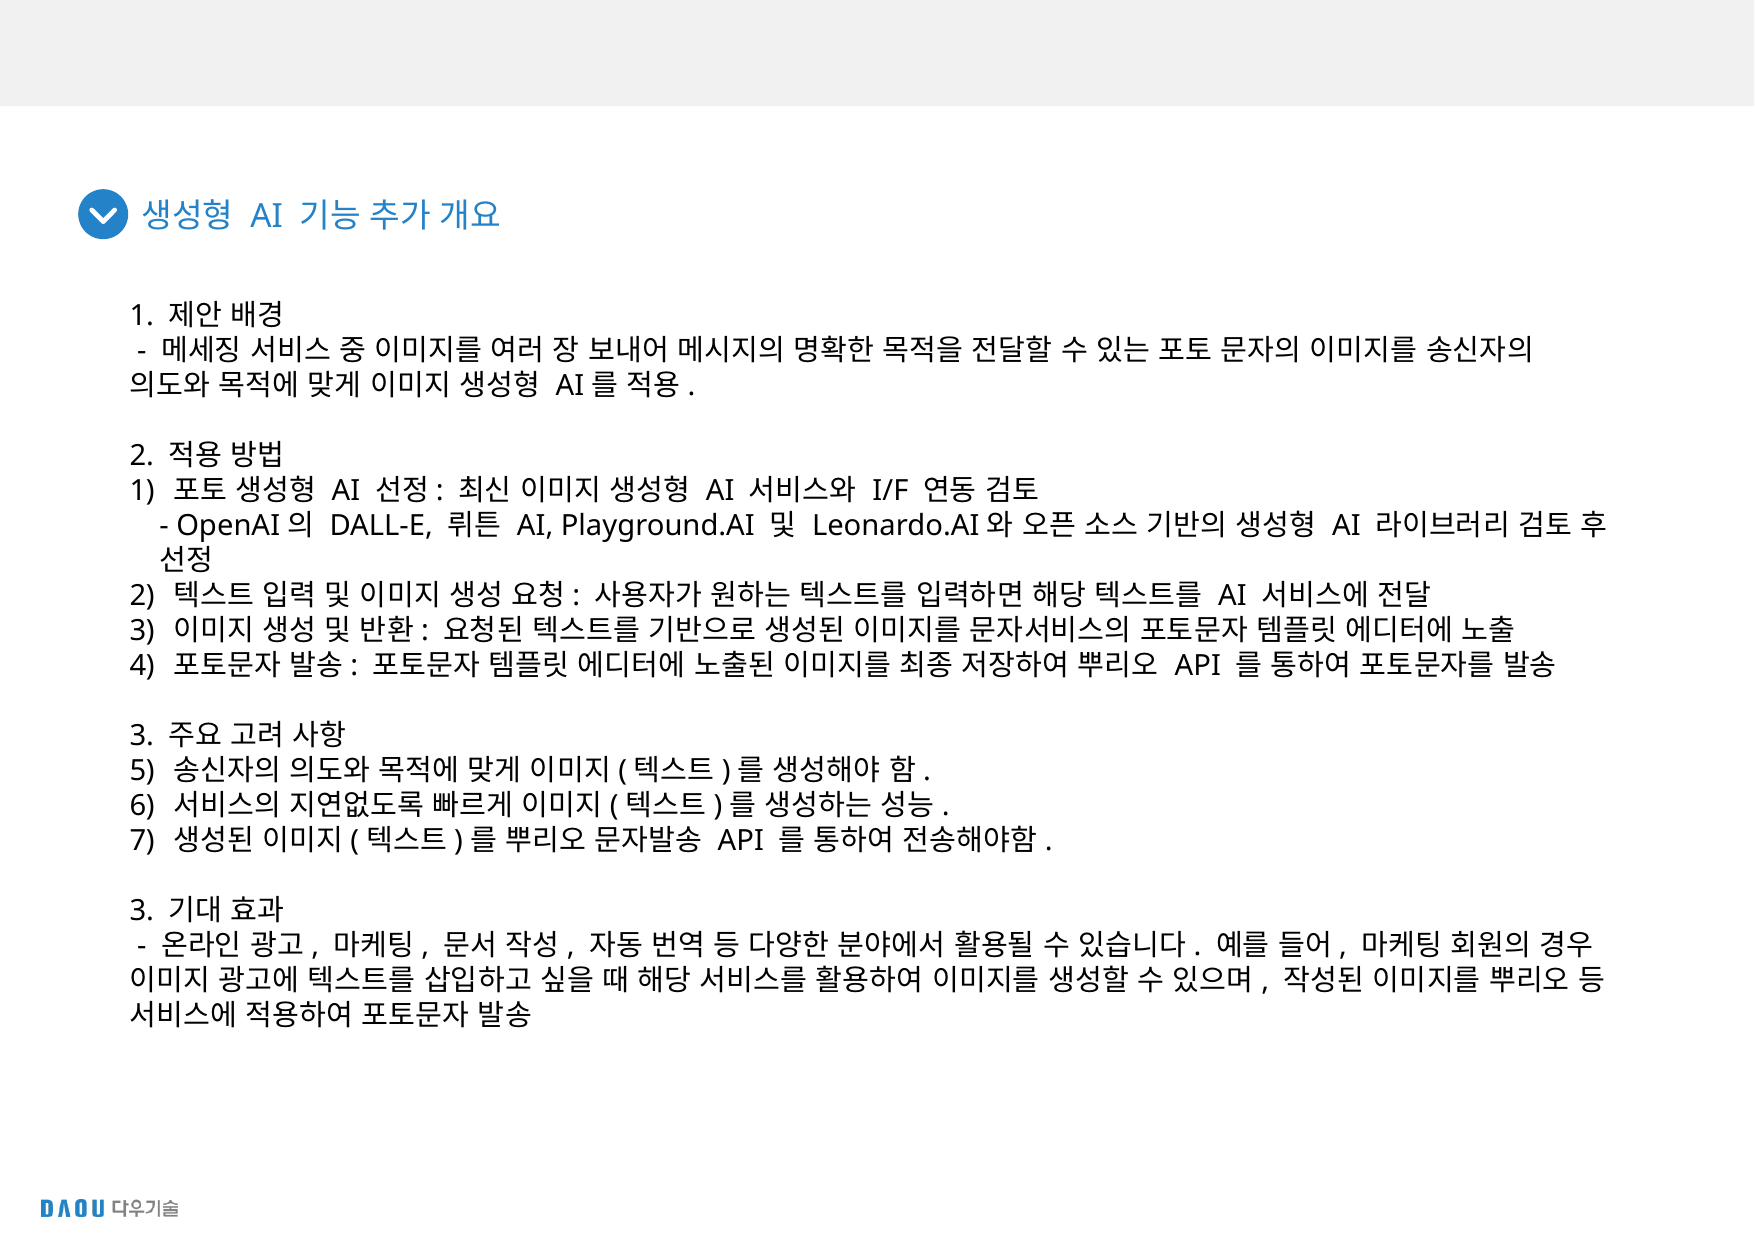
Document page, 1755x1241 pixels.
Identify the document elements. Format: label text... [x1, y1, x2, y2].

text_box 생성형 AI 기능 추가 개요 [127, 186, 582, 242]
text_box 1. 제안 배경 - 메세징 서비스 중 이미지를 여러 장 보내어 메시지의 명확한 목적을 전달할 수 있는 포토 문자의 이미지를 송신자의 의도와 목적에 맞게 이미지 생성형 AI를 적용. 2. 적용 방법 포토 생성형 AI 선정: 최신 이미지 생성형 AI 서비스와 I/F 연동 검토 - OpenAI의 DALL-E, 뤼튼 AI, Playground.AI 및 Leonardo.AI와 오픈 소스 기반의 생성형 AI 라이브러리 검토 후 선정 텍스트 입력 및 이미지 생성 요청: 사용자가 원하는 텍스트를 입력하면 해당 텍스트를 AI 서비스에 전달 이미지 생성 및 반환: 요청된 텍스트를 기반으로 생성된 이미지를 문자서비스의 포토문자 템플릿 에디터에 노출 포토문자 발송: 포토문자 템플릿 에디터에 노출된 이미지를 최종 저장하여 뿌리오 API 를 통하여 포토문자를 발송 3. 주요 고려 사항 송신자의 의도와 목적에 맞게 이미지(텍스트)를 생성해야 함. 서비스의 지연없도록 빠르게 이미지(텍스트)를 생성하는 성능. 생성된 이미지(텍스트)를 뿌리오 문자발송 API 를 통하여 전송해야함. 3. 기대 효과 - 온라인 광고, 마케팅, 문서 작성, 자동 번역 등 다양한 분야에서 활용될 수 있습니다. 예를 들어, 마케팅 회원의 경우 이미지 광고에 텍스트를 삽입하고 싶을 때 해당 서비스를 활용하여 이미지를 생성할 수 있으며, 작성된 이미지를 뿌리오 등 서비스에 적용하여 포토문자 발송 [114, 289, 1633, 1039]
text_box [77, 188, 129, 240]
picture [41, 1199, 178, 1217]
